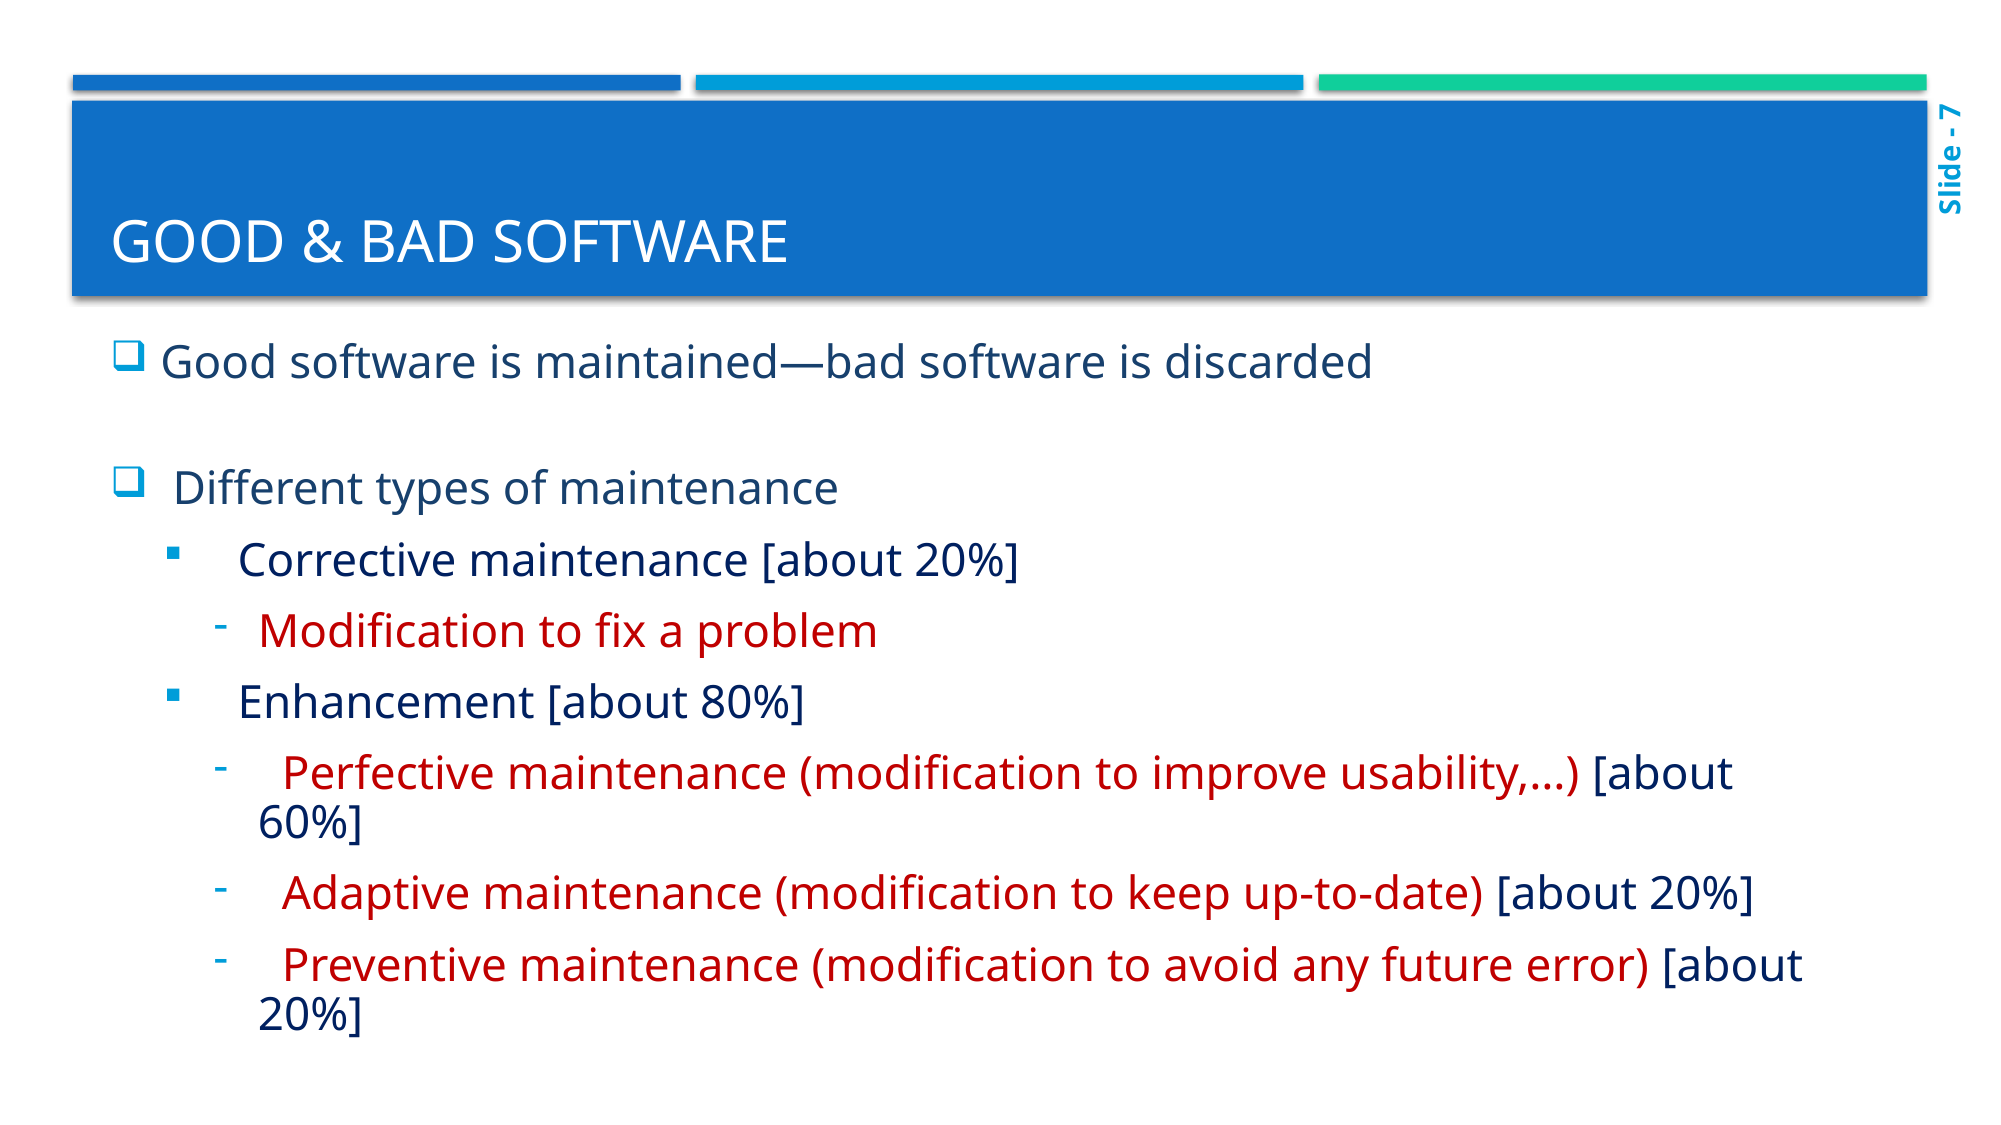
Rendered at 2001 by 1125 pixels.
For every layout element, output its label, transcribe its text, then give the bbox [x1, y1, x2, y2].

title Good & bad software [95, 115, 1905, 282]
text_box Slide - 7 [1913, 96, 1984, 298]
list Good software is maintained—bad software is discarded Different types of maintenance Corrective maintenance [about 20%] Modification to fix a problem Enhancement [about 80%] Perfective maintenance (modification to improve usability,…) [about 60%] Adaptive maintenance (modification to keep up-to-date) [about 20%] Preventive maintenance (modification to avoid any future error) [about 20%] [95, 317, 1843, 1063]
